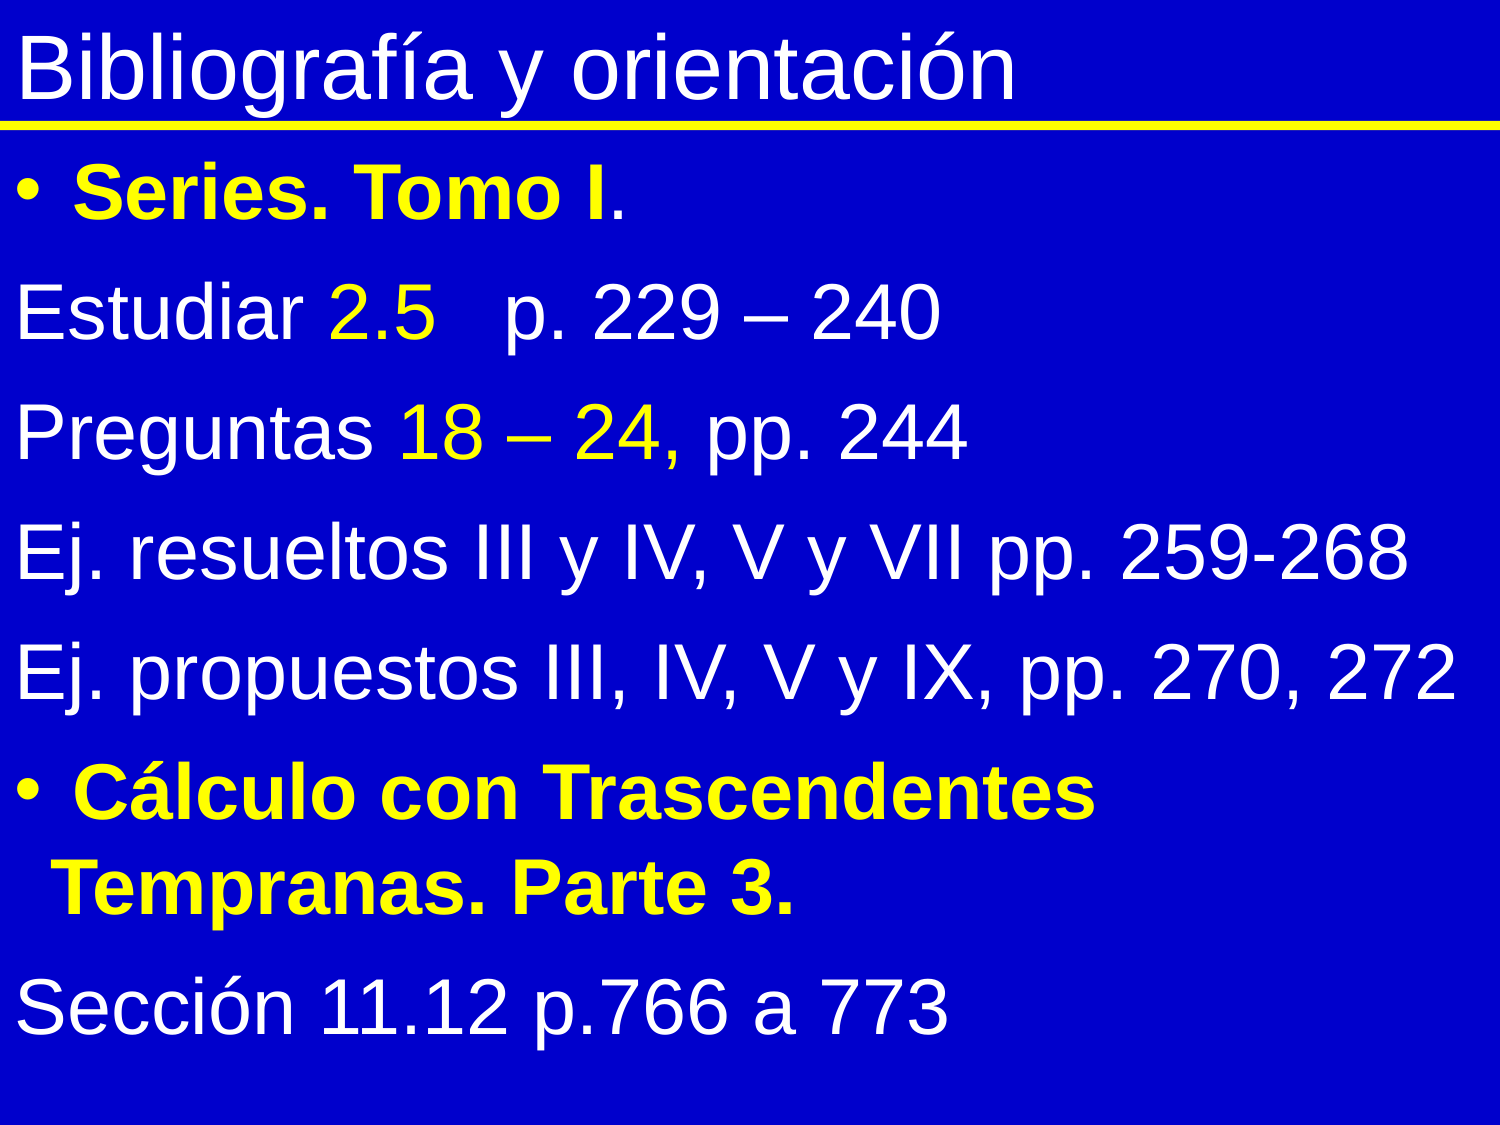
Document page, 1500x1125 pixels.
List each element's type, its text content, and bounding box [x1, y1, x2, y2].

title Bibliografía y orientación [0, 0, 1276, 125]
text_box Series. Tomo I. Estudiar 2.5 p. 229 – 240 Preguntas 18 – 24, pp. 244 Ej. resueltos III y IV, V y VII pp. 259-268 Ej. propuestos III, IV, V y IX, pp. 270, 272 Cálculo con Trascendentes Tempranas. Parte 3. Sección 11.12 p.766 a 773 [0, 133, 1500, 1058]
